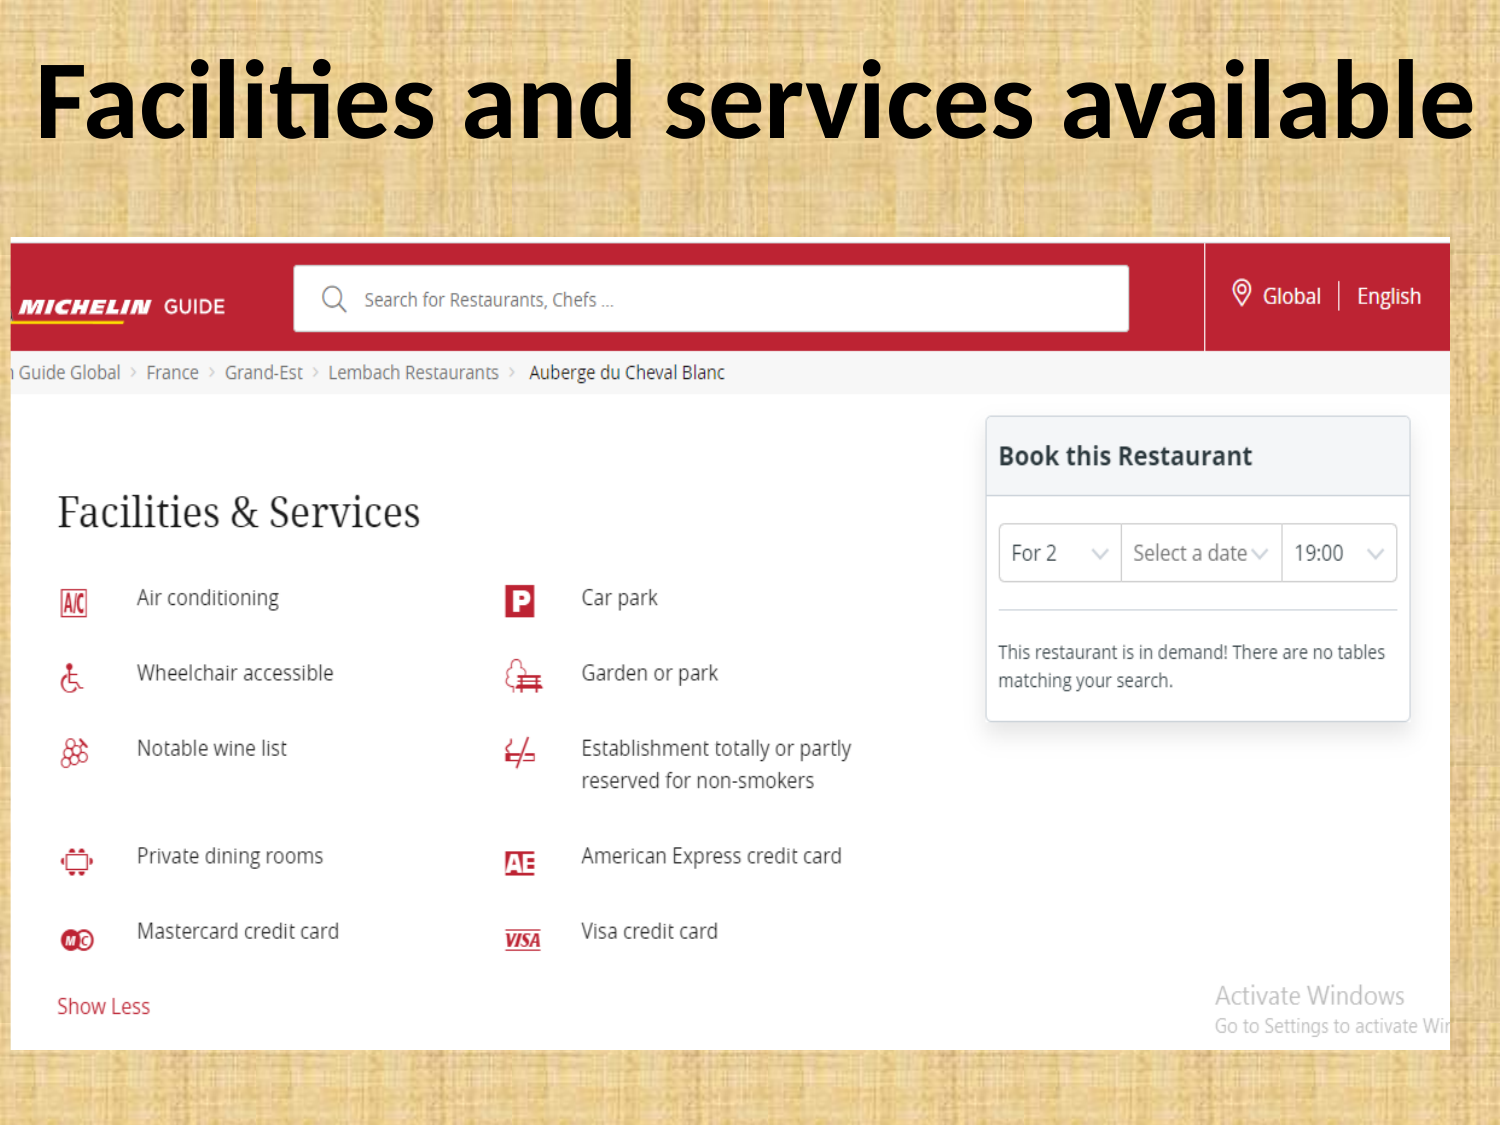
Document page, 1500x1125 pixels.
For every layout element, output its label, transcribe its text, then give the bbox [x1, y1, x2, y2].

picture [0, 0, 1500, 1125]
title Facilities and services available [12, 0, 1500, 188]
